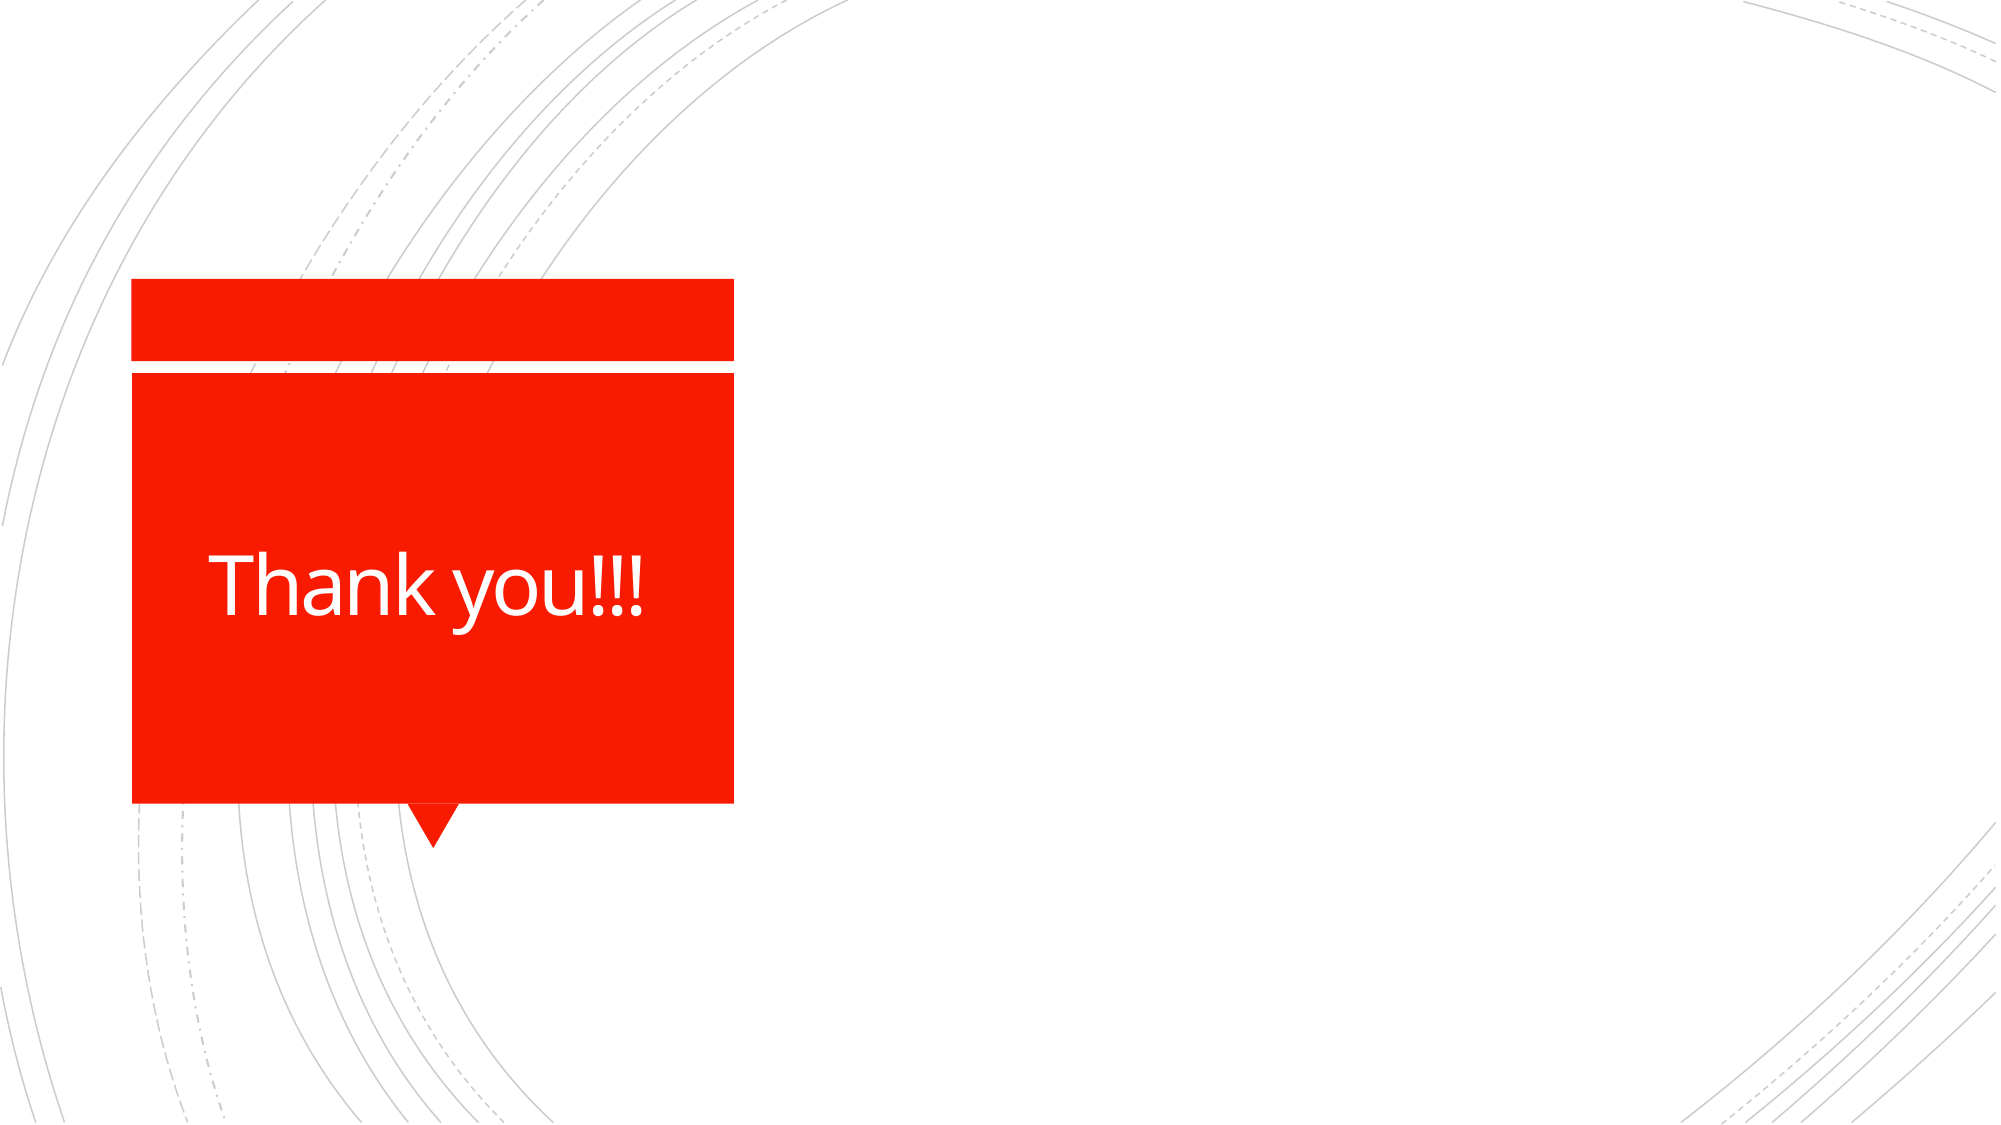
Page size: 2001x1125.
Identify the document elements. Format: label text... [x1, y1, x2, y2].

text_box Thank you!!! [141, 388, 716, 792]
